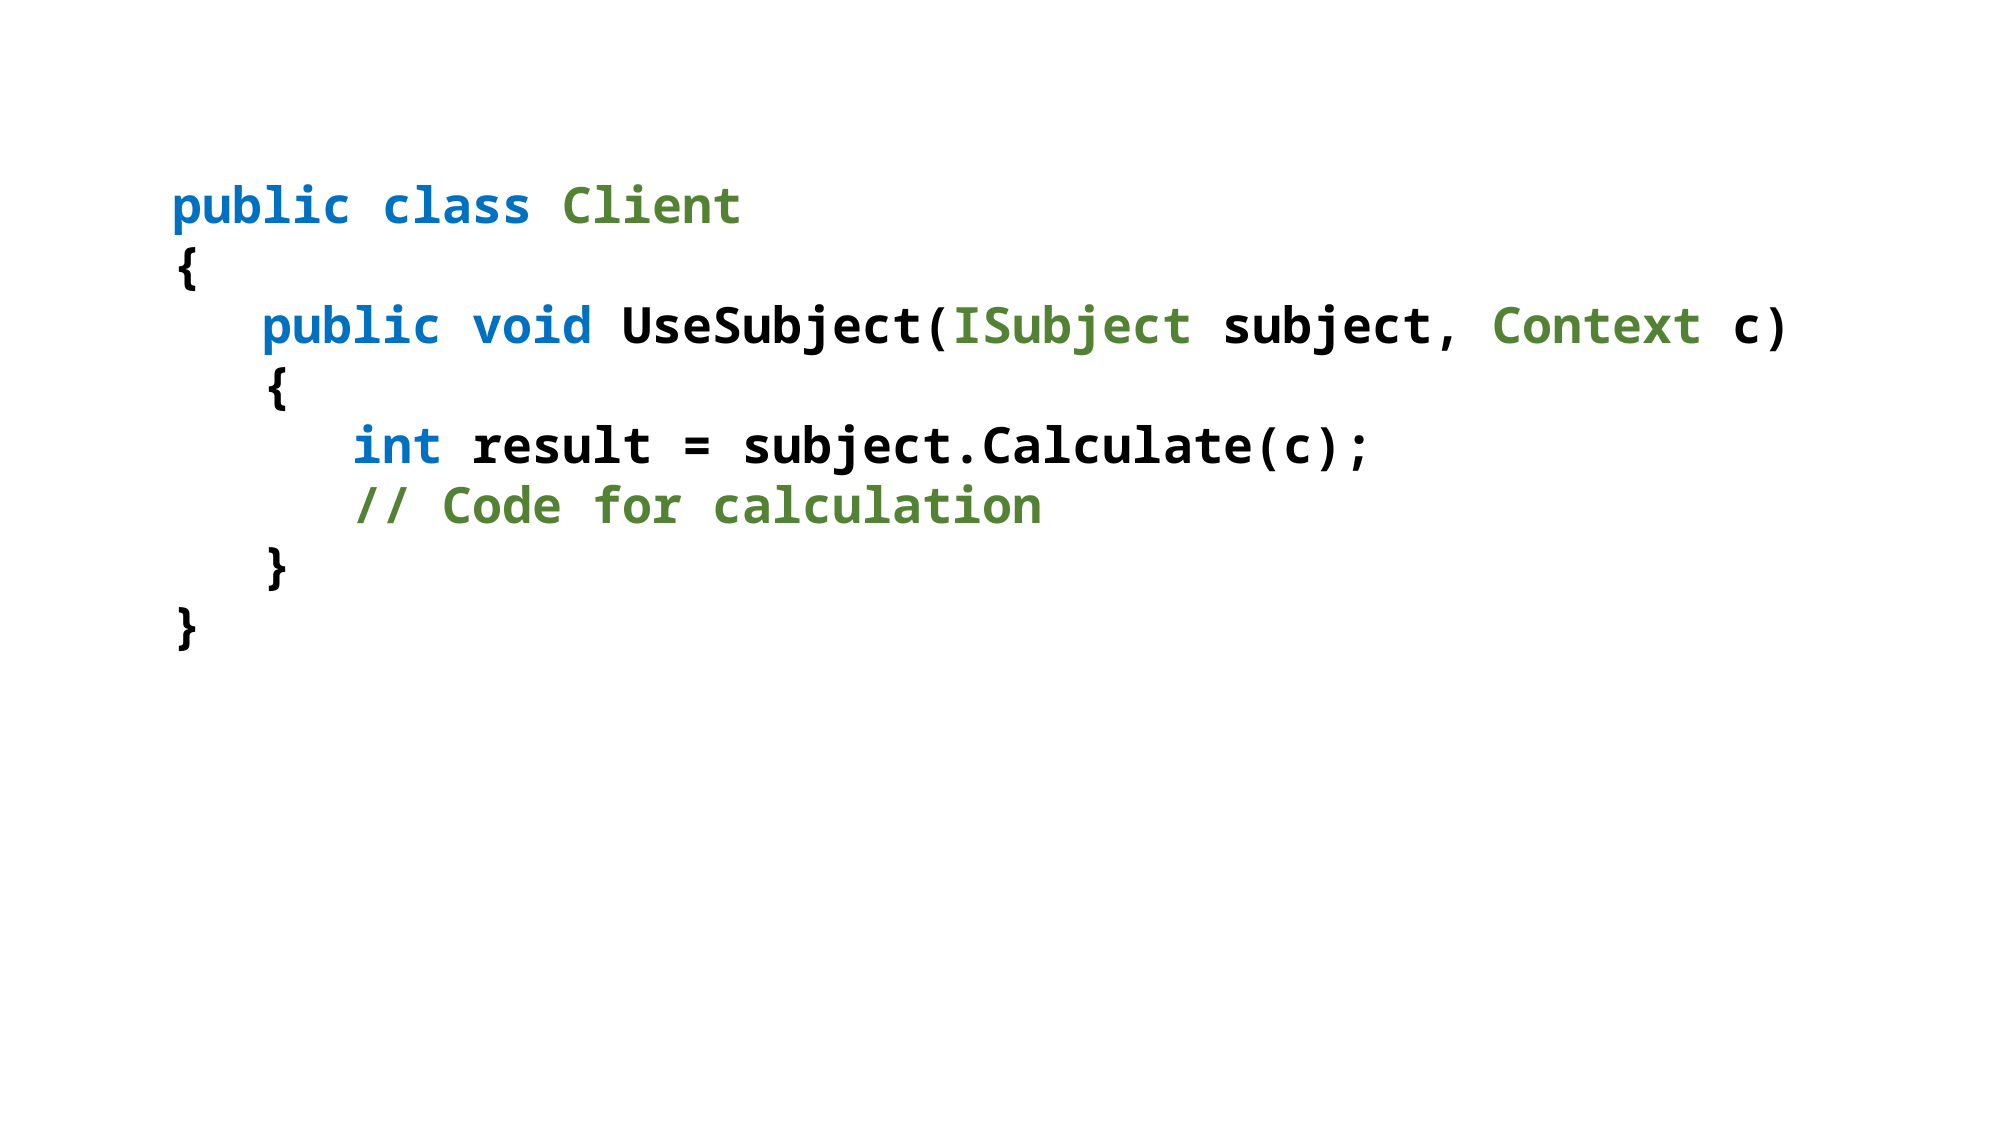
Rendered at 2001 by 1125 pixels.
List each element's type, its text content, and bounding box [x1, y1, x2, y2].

text_box public class Client { public void UseSubject(ISubject subject, Context c) { int result = subject.Calculate(c); // Code for calculation } } [157, 166, 1814, 721]
